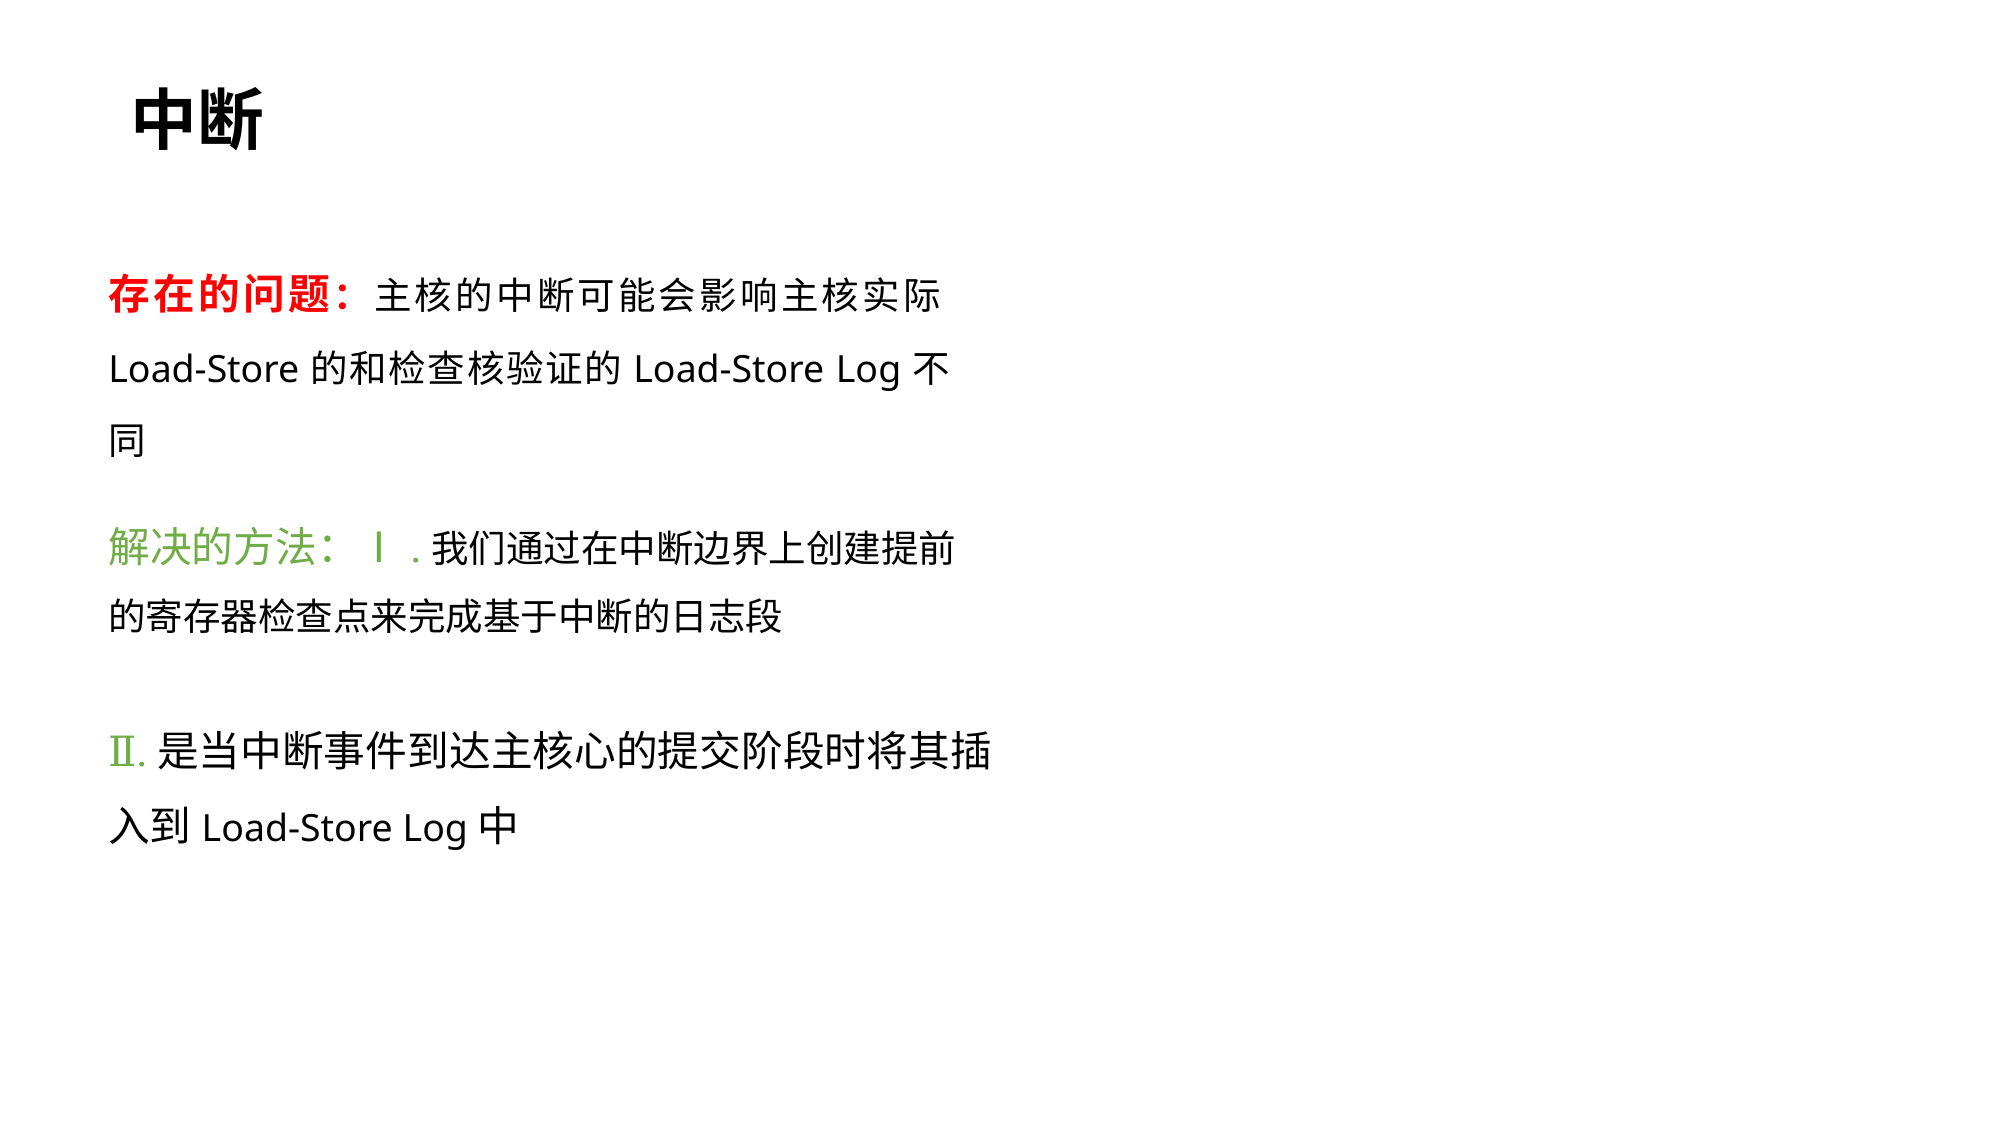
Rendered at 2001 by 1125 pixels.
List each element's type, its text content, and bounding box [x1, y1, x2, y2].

text_box Ⅱ.是当中断事件到达主核心的提交阶段时将其插入到Load-Store Log中 [93, 692, 1020, 858]
subtitle 存在的问题：主核的中断可能会影响主核实际Load-Store的和检查核验证的Load-Store Log不同 [93, 230, 965, 398]
text_box 解决的方法：Ⅰ.我们通过在中断边界上创建提前的寄存器检查点来完成基于中断的日志段 [93, 488, 990, 646]
title 中断 [61, 41, 300, 167]
